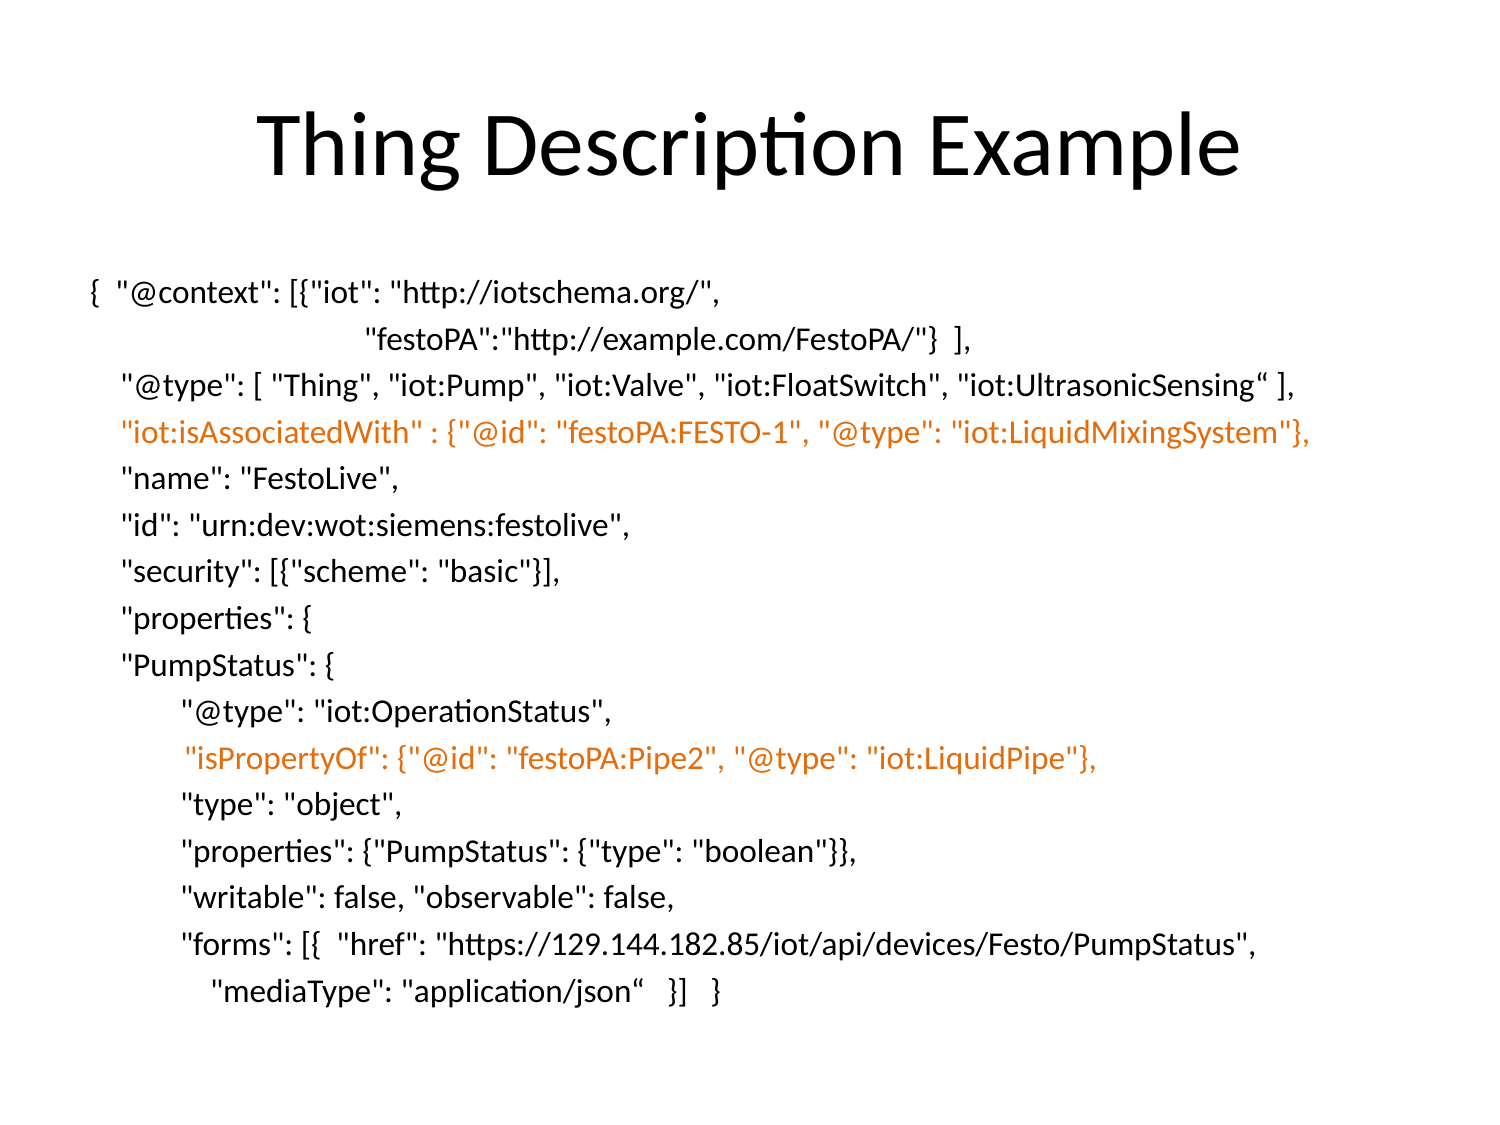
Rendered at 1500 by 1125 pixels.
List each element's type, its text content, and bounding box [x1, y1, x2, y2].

title Thing Description Example [75, 45, 1425, 233]
list { "@context": [{"iot": "http://iotschema.org/", "festoPA":"http://example.com/FestoPA/"} ], "@type": [ "Thing", "iot:Pump", "iot:Valve", "iot:FloatSwitch", "iot:UltrasonicSensing“ ], "iot:isAssociatedWith" : {"@id": "festoPA:FESTO-1", "@type": "iot:LiquidMixingSystem"}, "name": "FestoLive", "id": "urn:dev:wot:siemens:festolive", "security": [{"scheme": "basic"}], "properties": { "PumpStatus": { "@type": "iot:OperationStatus", "isPropertyOf": {"@id": "festoPA:Pipe2", "@type": "iot:LiquidPipe"}, "type": "object", "properties": {"PumpStatus": {"type": "boolean"}}, "writable": false, "observable": false, "forms": [{ "href": "https://129.144.182.85/iot/api/devices/Festo/PumpStatus", "mediaType": "application/json“ }] } [75, 262, 1425, 1005]
